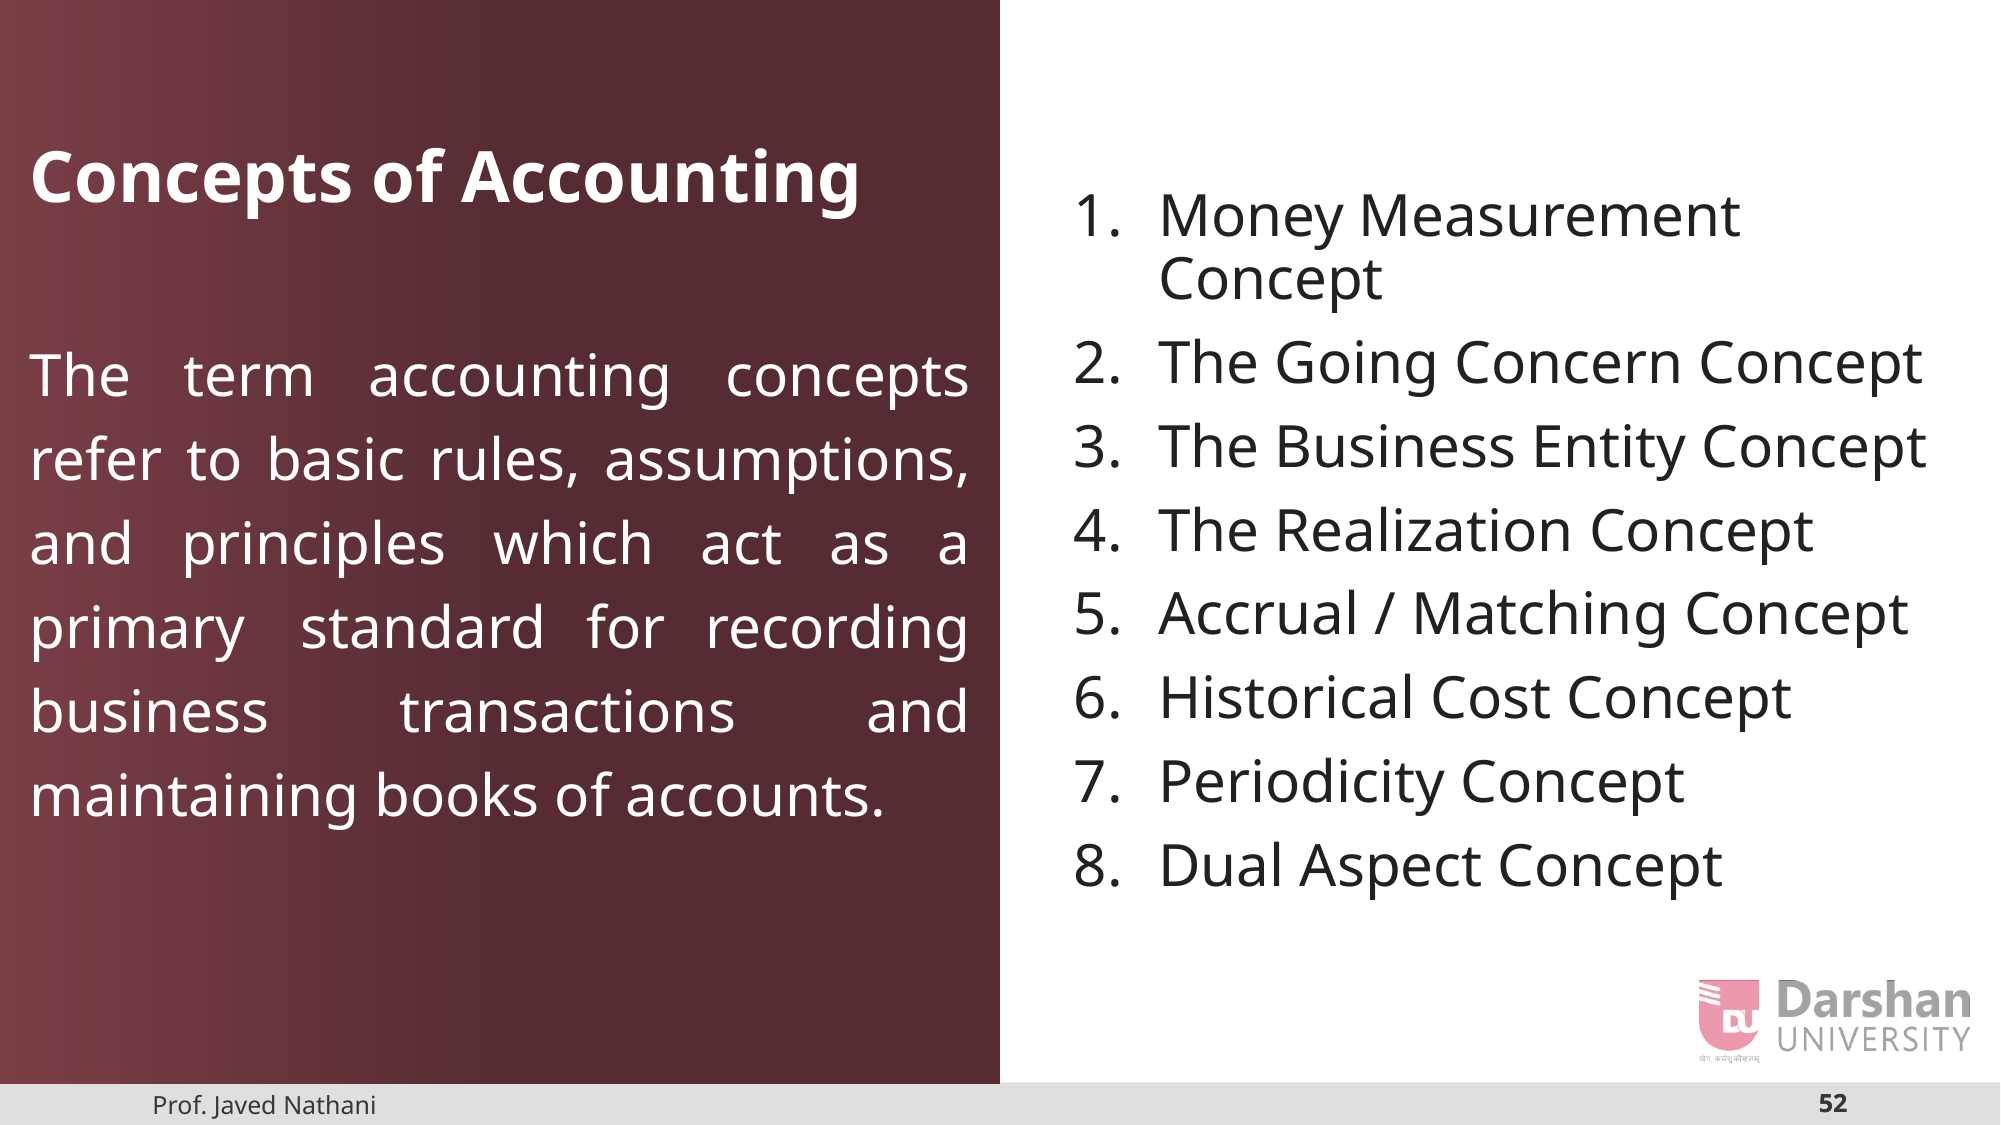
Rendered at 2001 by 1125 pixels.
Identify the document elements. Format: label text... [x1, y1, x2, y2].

text_box Concepts of Accounting The term accounting concepts refer to basic rules, assumptions, and principles which act as a primary standard for recording business transactions and maintaining books of accounts. [0, 0, 1001, 1085]
text_box 52 [1412, 1083, 1863, 1125]
text_box Money Measurement Concept The Going Concern Concept The Business Entity Concept The Realization Concept Accrual / Matching Concept Historical Cost Concept Periodicity Concept Dual Aspect Concept [1059, 178, 1978, 925]
